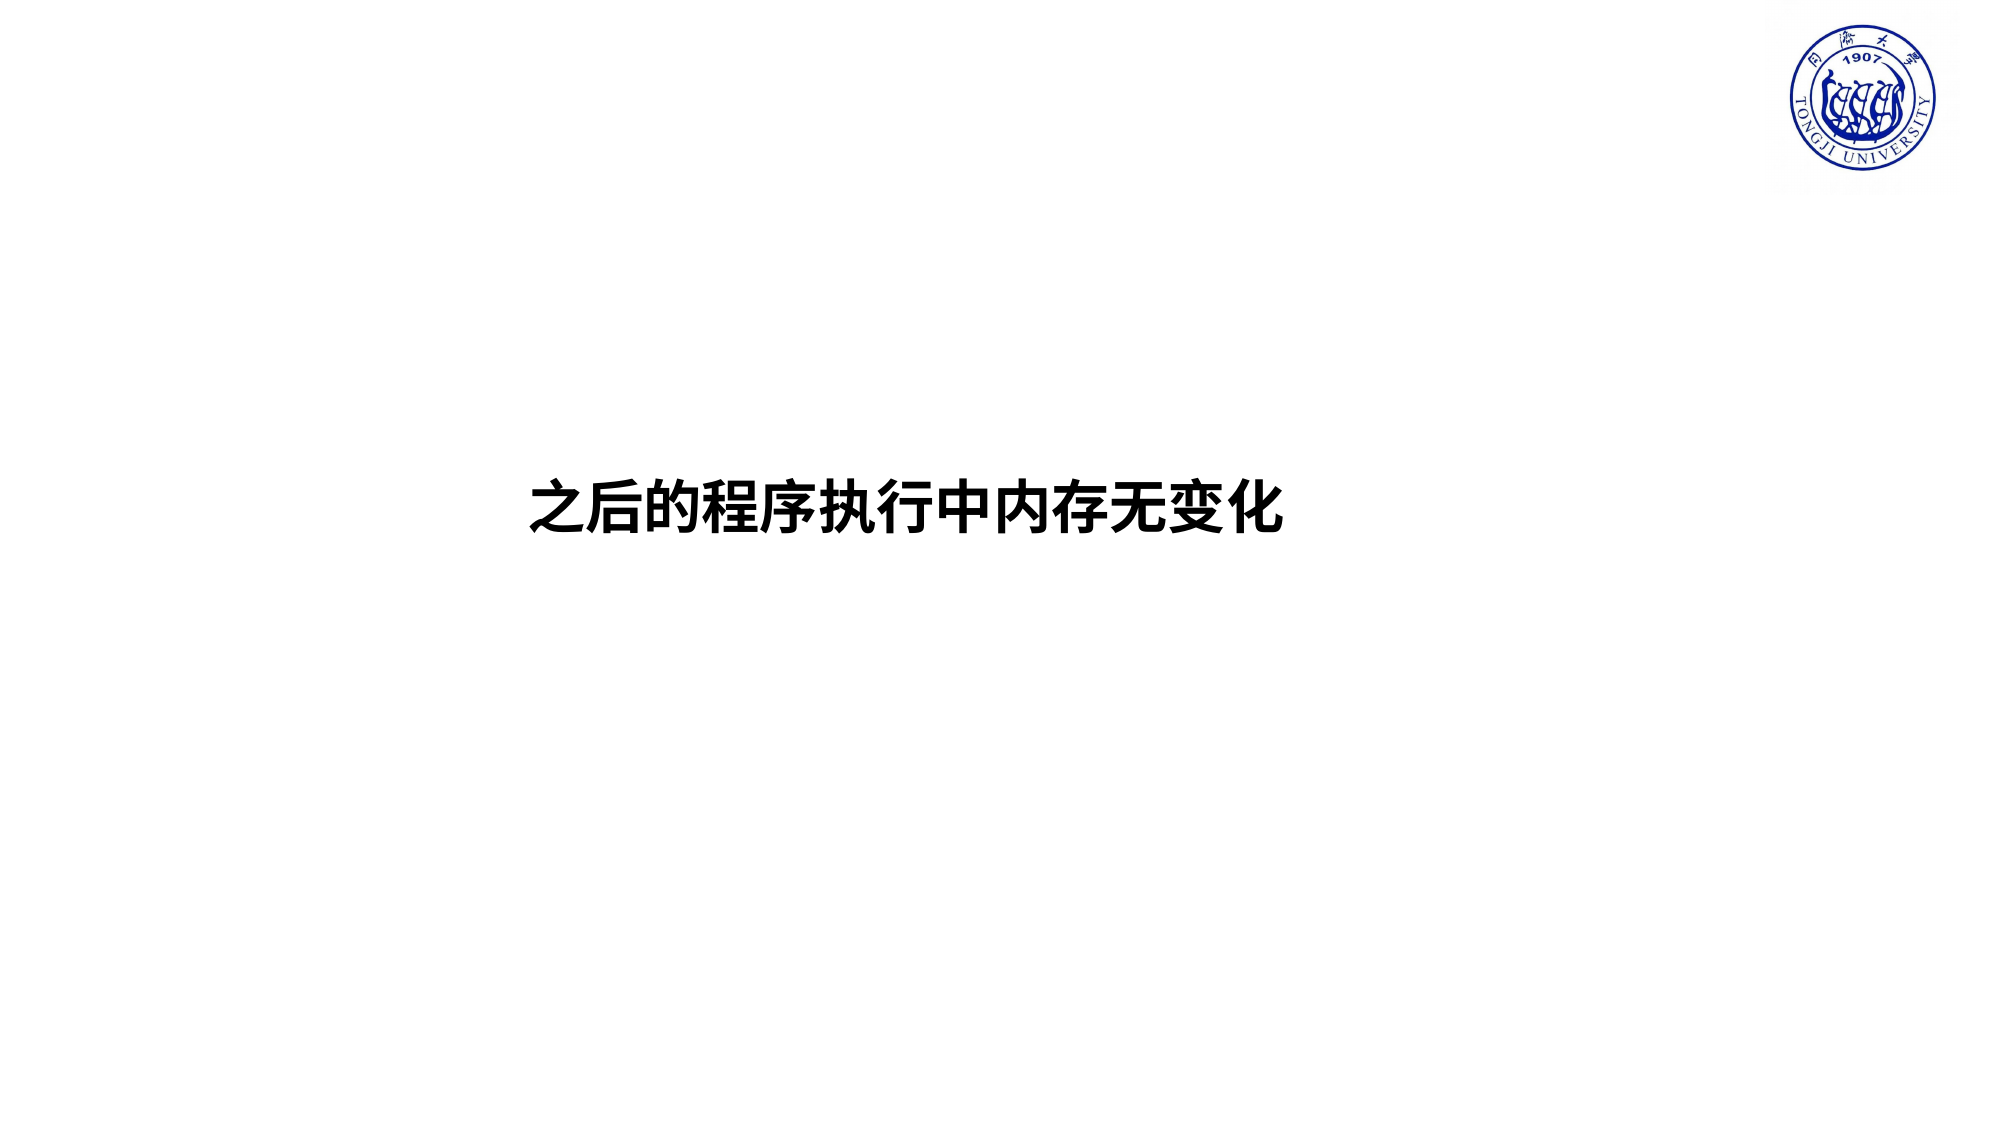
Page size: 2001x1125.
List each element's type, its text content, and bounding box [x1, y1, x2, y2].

text_box 之后的程序执行中内存无变化 [512, 462, 1316, 593]
picture [1765, 0, 1960, 195]
